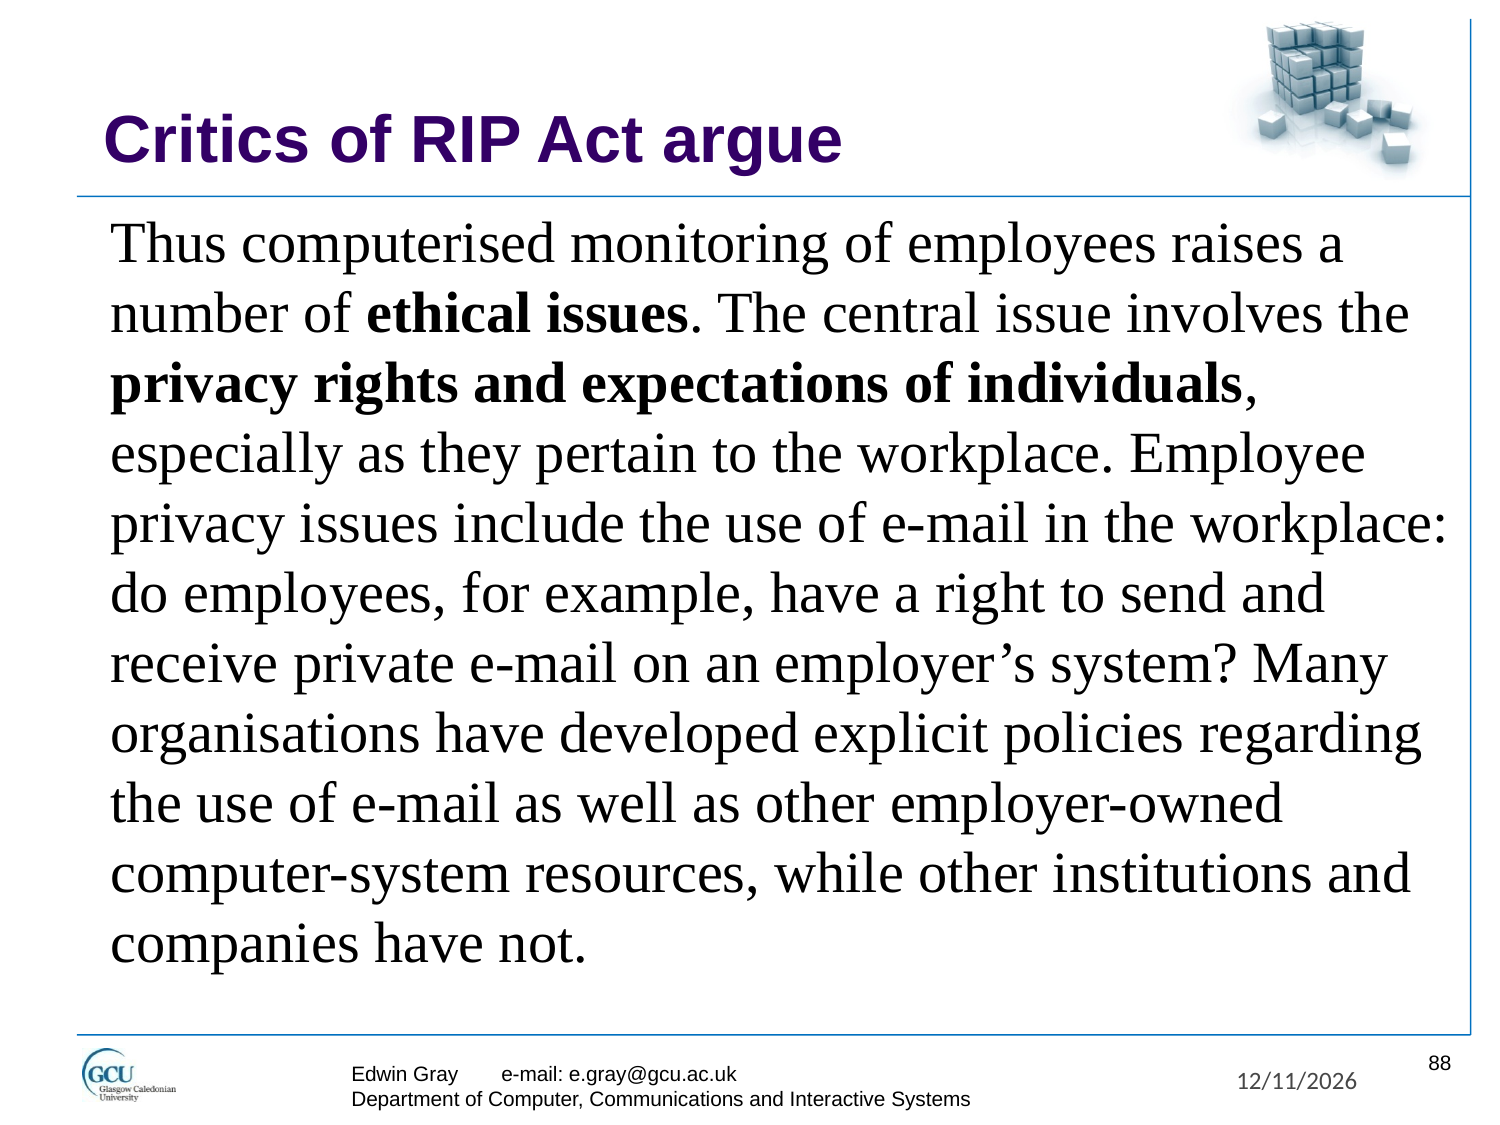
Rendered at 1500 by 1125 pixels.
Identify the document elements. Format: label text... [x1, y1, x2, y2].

picture [82, 1048, 176, 1102]
title Critics of RIP Act argue [88, 78, 1439, 184]
text_box 88 [1389, 1042, 1467, 1080]
picture [1207, 0, 1461, 191]
text_box 27/11/2017 [1221, 1057, 1373, 1102]
text_box Edwin Gray e-mail: e.gray@gcu.ac.uk Department of Computer, Communications and Interactive Systems [336, 1052, 1022, 1109]
list Thus computerised monitoring of employees raises a number of ethical issues. The central issue involves the privacy rights and expectations of individuals, especially as they pertain to the workplace. Employee privacy issues include the use of e-mail in the workplace: do employees, for example, have a right to send and receive private e-mail on an employer’s system? Many organisations have developed explicit policies regarding the use of e-mail as well as other employer-owned computer-system resources, while other institutions and companies have not. [76, 196, 1471, 1035]
